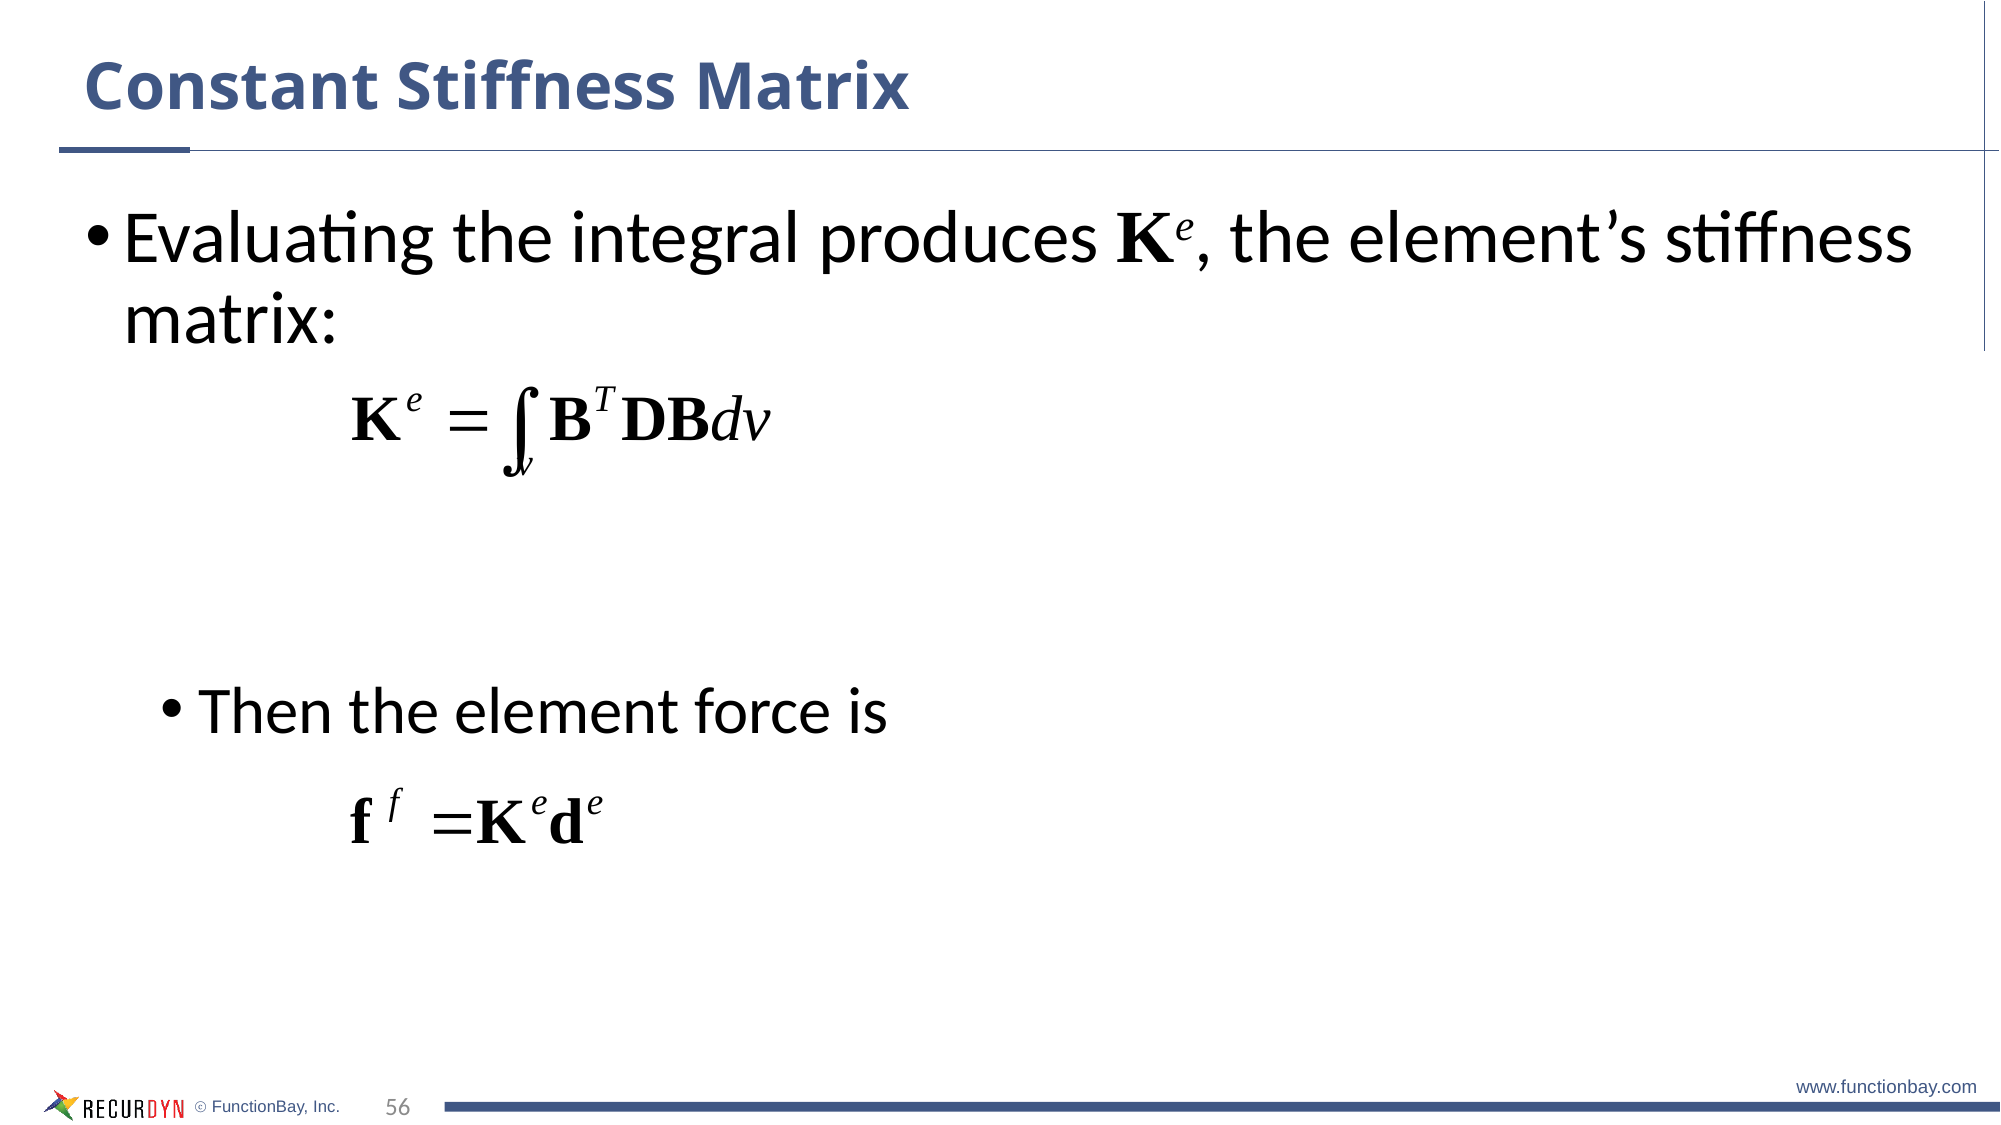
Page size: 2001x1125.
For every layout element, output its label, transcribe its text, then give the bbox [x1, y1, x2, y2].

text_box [338, 771, 618, 865]
list Evaluating the integral produces Ke, the element’s stiffness matrix: Then the element force is [70, 190, 1955, 1016]
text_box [338, 346, 790, 491]
picture [43, 1090, 186, 1121]
title Constant Stiffness Matrix [68, 45, 1953, 131]
